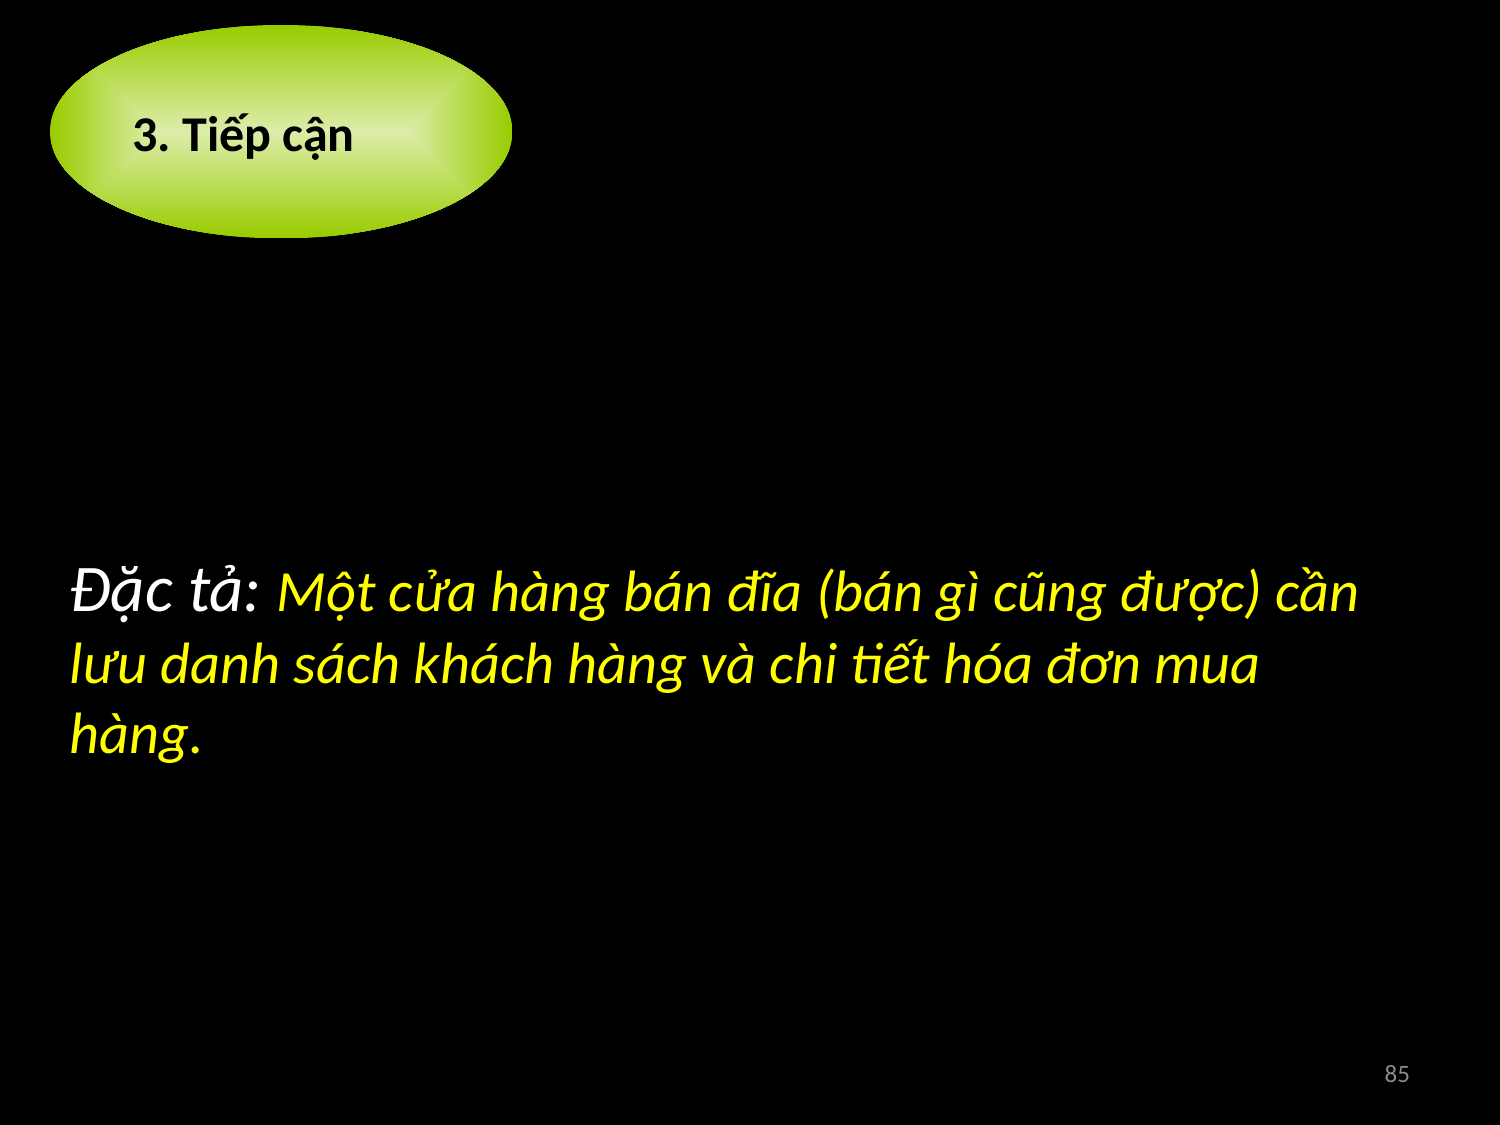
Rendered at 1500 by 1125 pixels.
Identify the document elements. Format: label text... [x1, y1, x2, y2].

text_box 3. Tiếp cận [49, 24, 513, 239]
text_box Đặc tả: Một cửa hàng bán đĩa (bán gì cũng được) cần lưu danh sách khách hàng và chi tiết hóa đơn mua hàng. [54, 537, 1417, 773]
slide_number 85 [1074, 1042, 1425, 1103]
